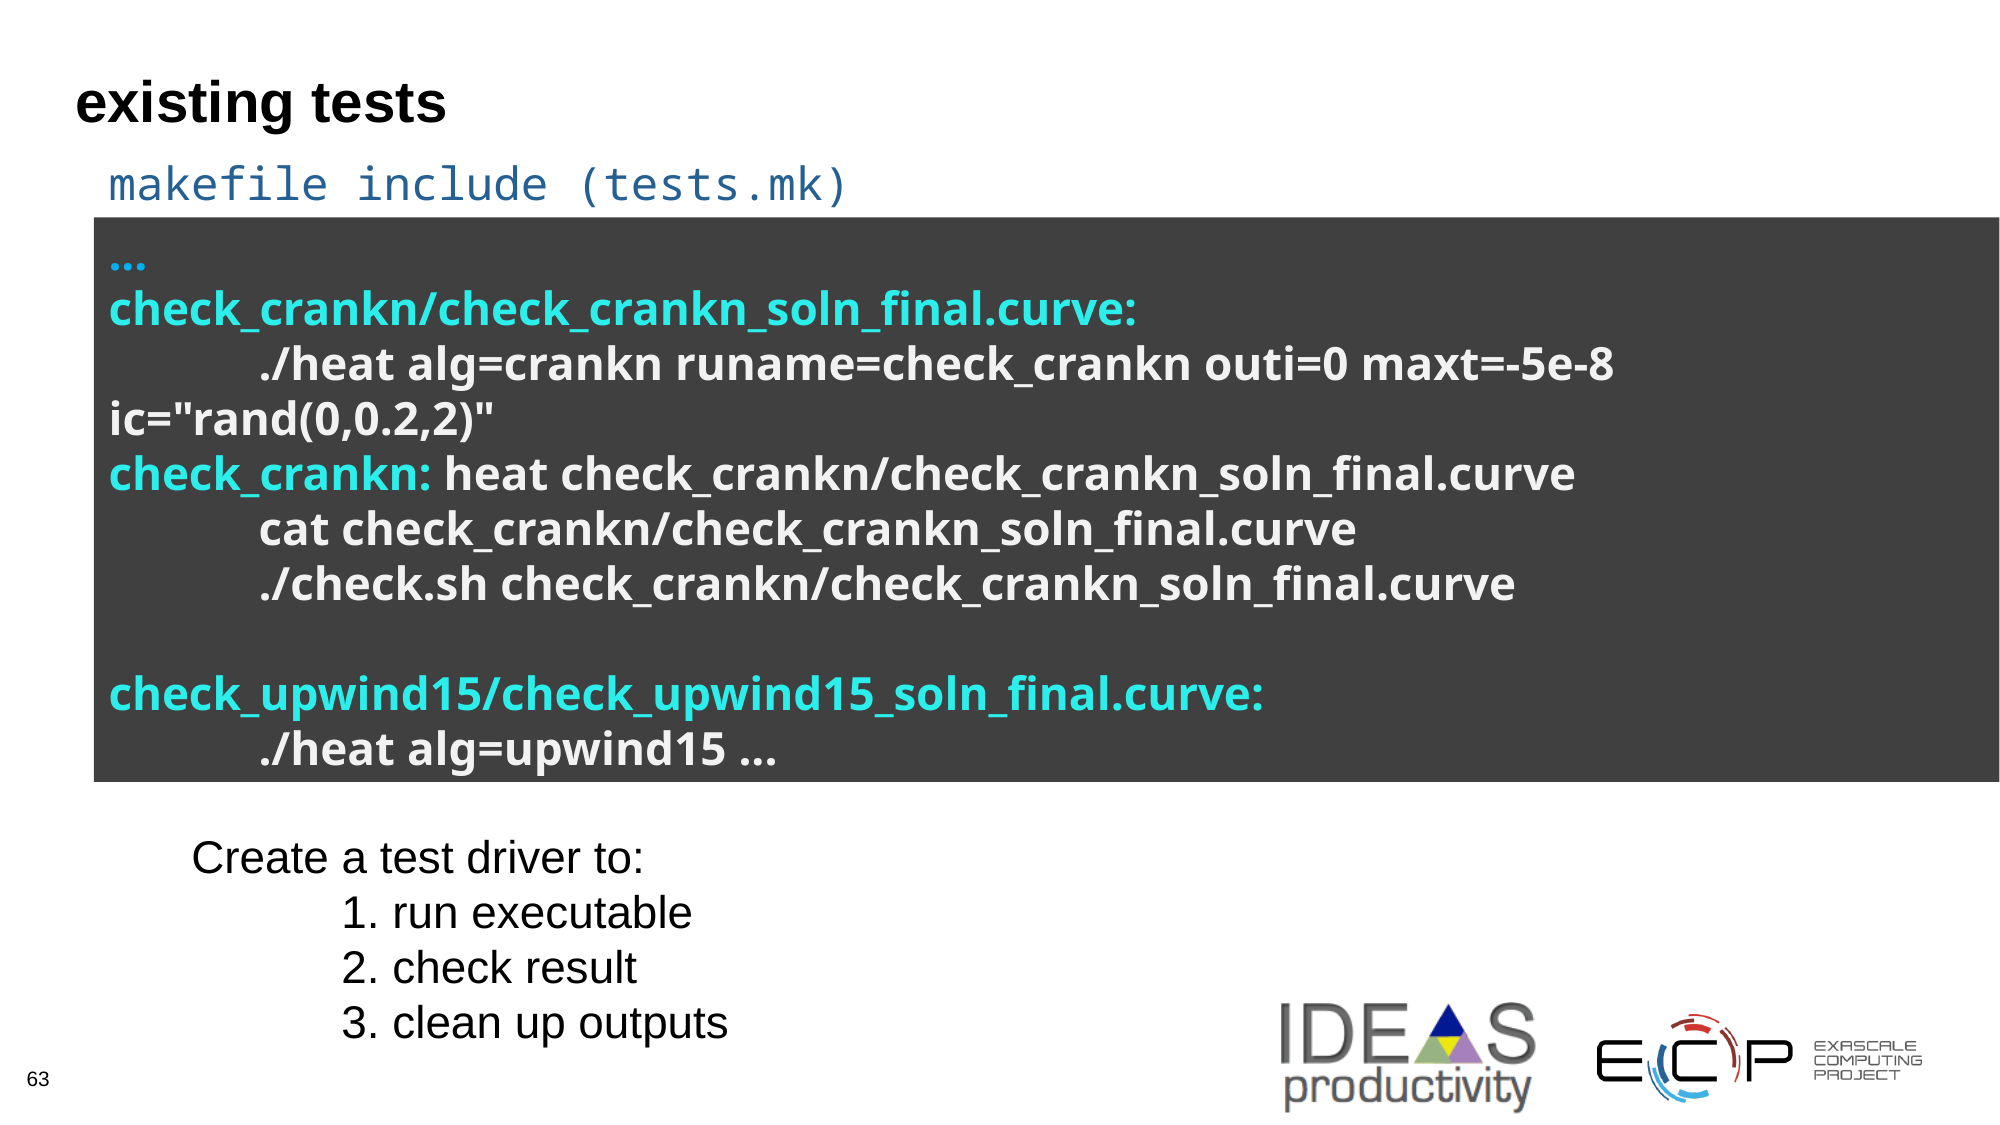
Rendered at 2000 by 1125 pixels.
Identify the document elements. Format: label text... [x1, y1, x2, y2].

text_box ... check_crankn/check_crankn_soln_final.curve: ./heat alg=crankn runame=check_crankn outi=0 maxt=-5e-8 ic="rand(0,0.2,2)" check_crankn: heat check_crankn/check_crankn_soln_final.curve cat check_crankn/check_crankn_soln_final.curve ./check.sh check_crankn/check_crankn_soln_final.curve check_upwind15/check_upwind15_soln_final.curve: ./heat alg=upwind15 ... [93, 217, 2000, 782]
text_box Create a test driver to: 1. run executable 2. check result 3. clean up outputs [176, 820, 1708, 1055]
picture [1597, 1014, 1922, 1103]
text_box makefile include (tests.mk) [93, 147, 1129, 217]
picture [1280, 1055, 1537, 1114]
title existing tests [59, 67, 1926, 218]
